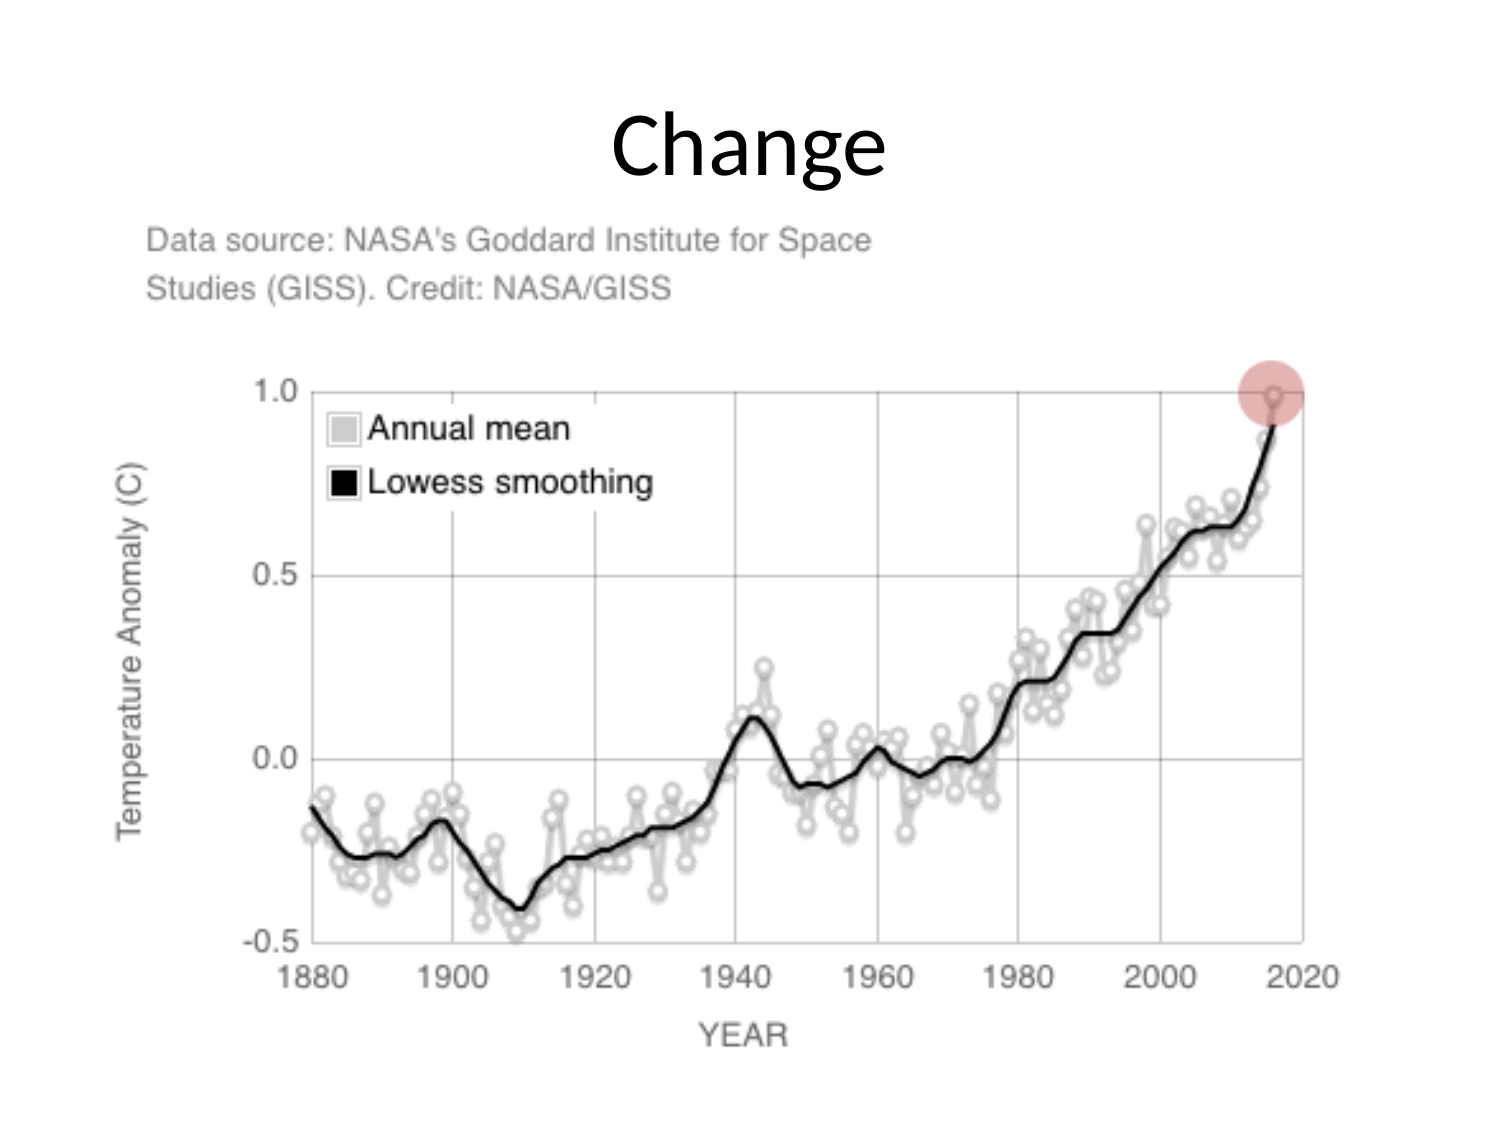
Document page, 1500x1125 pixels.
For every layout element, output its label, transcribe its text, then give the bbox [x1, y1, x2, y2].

text_box Change [74, 45, 1425, 210]
picture [74, 210, 1426, 1088]
